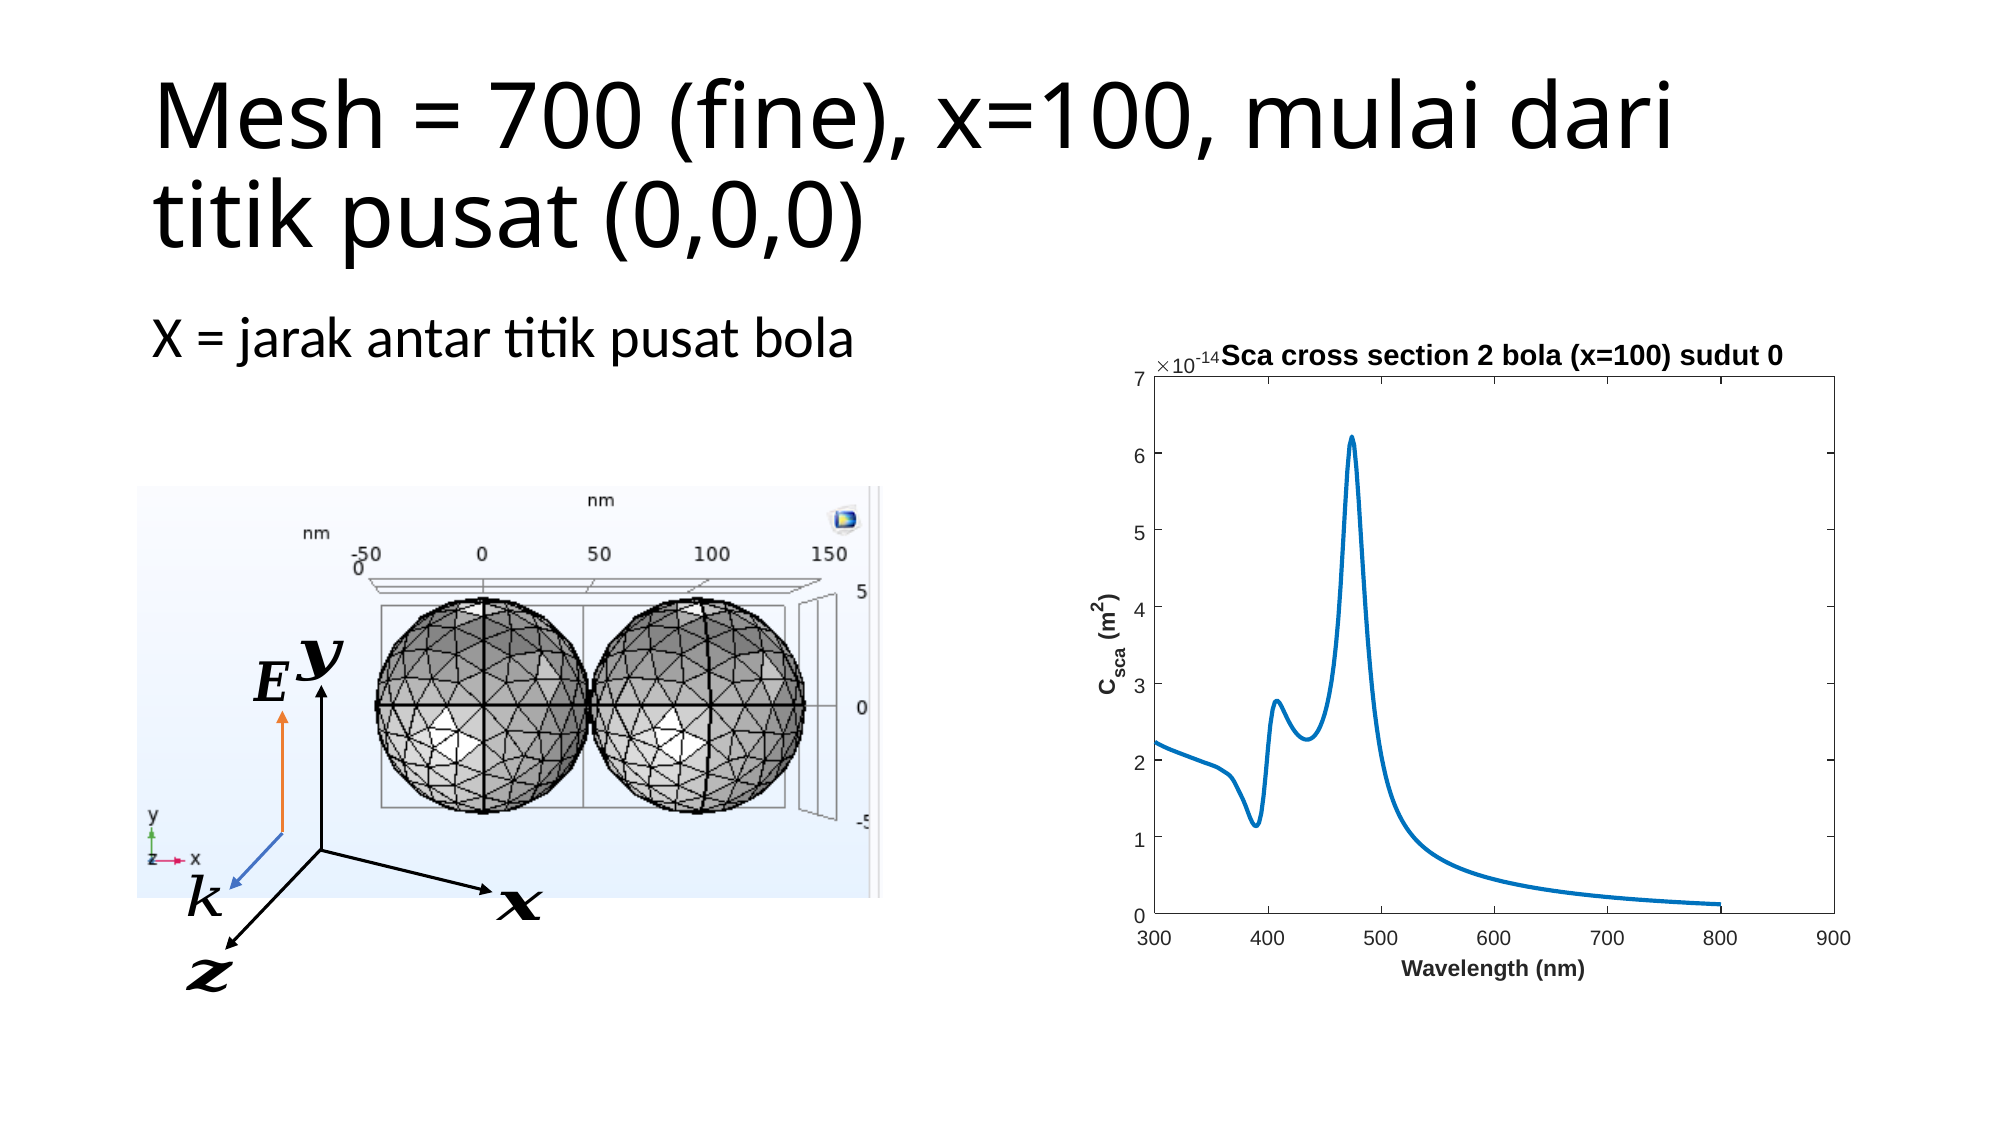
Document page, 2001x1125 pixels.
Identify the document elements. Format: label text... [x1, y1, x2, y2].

picture [137, 486, 883, 898]
picture [1040, 327, 1916, 984]
list X = jarak antar titik pusat bola [137, 299, 1863, 1014]
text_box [182, 621, 549, 1004]
title Mesh = 700 (fine), x=100, mulai dari titik pusat (0,0,0) [137, 59, 1863, 278]
